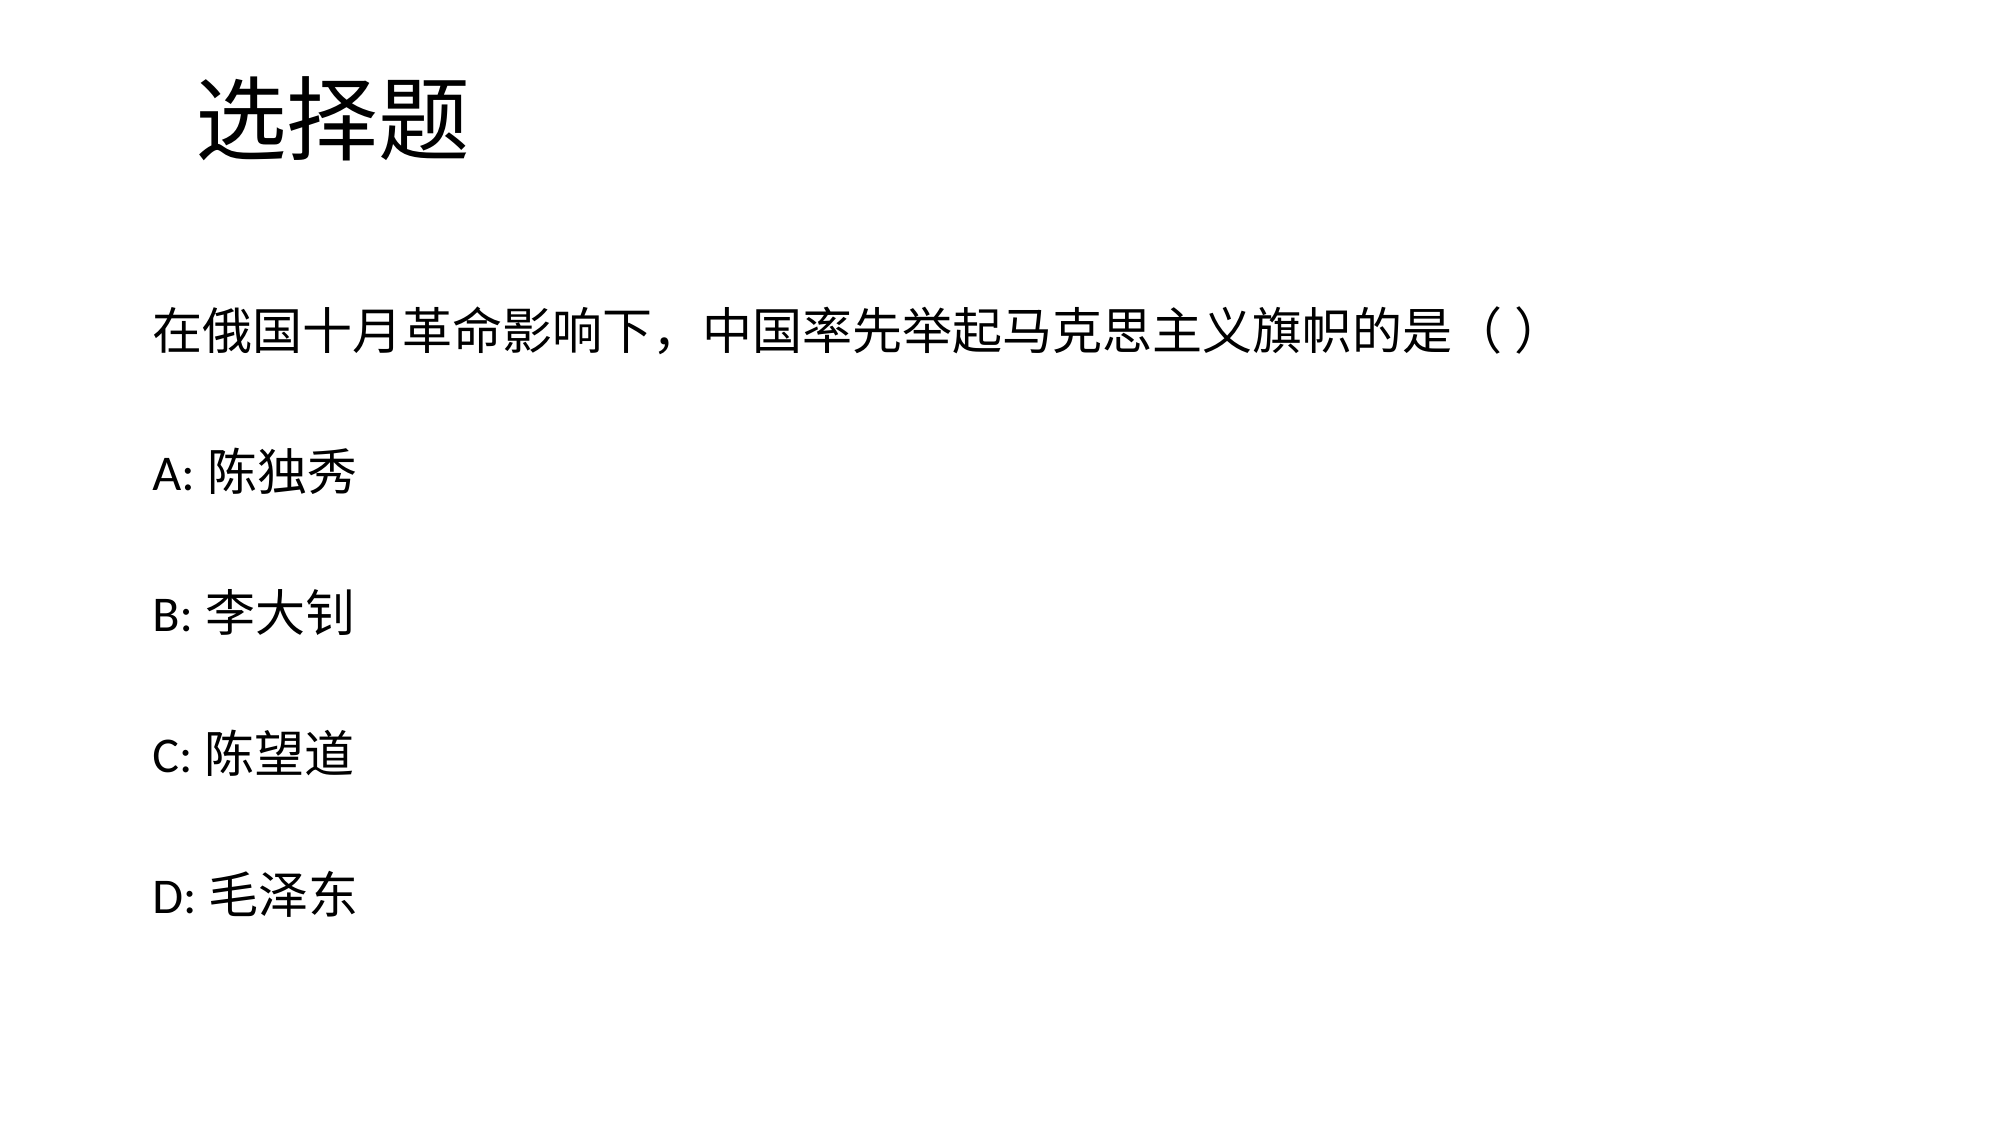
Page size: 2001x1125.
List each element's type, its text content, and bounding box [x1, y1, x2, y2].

title 选择题 [137, 14, 1863, 232]
list 在俄国十月革命影响下，中国率先举起马克思主义旗帜的是（ ） A:陈独秀 B:李大钊 C:陈望道 D:毛泽东 [137, 232, 1863, 1079]
